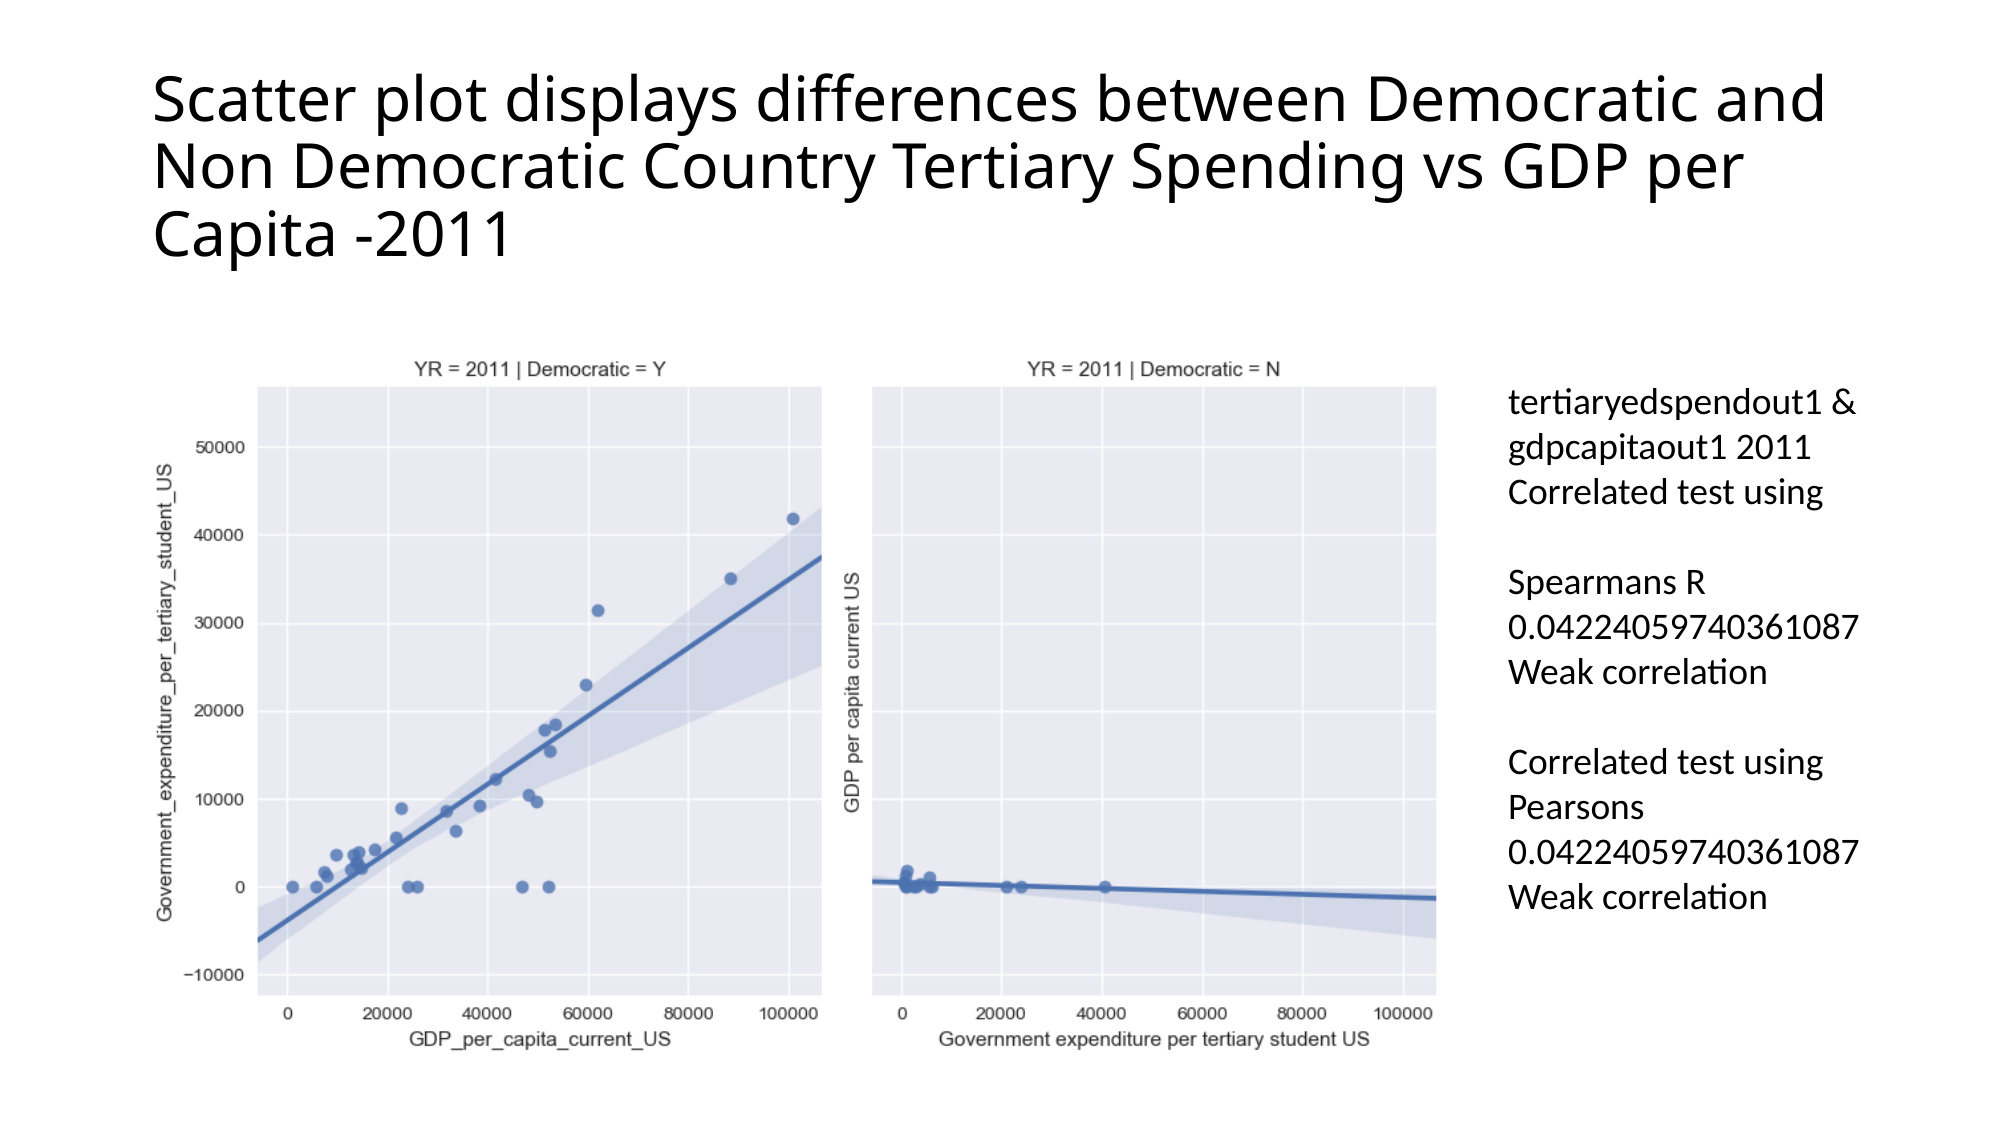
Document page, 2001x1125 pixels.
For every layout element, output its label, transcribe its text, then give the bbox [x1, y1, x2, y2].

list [137, 351, 1451, 1066]
text_box tertiaryedspendout1 & gdpcapitaout1 2011 Correlated test using Spearmans R 0.04224059740361087 Weak correlation Correlated test using Pearsons 0.04224059740361087 Weak correlation [1493, 369, 1955, 925]
title Scatter plot displays differences between Democratic and Non Democratic Country Tertiary Spending vs GDP per Capita -2011 [137, 59, 1863, 278]
